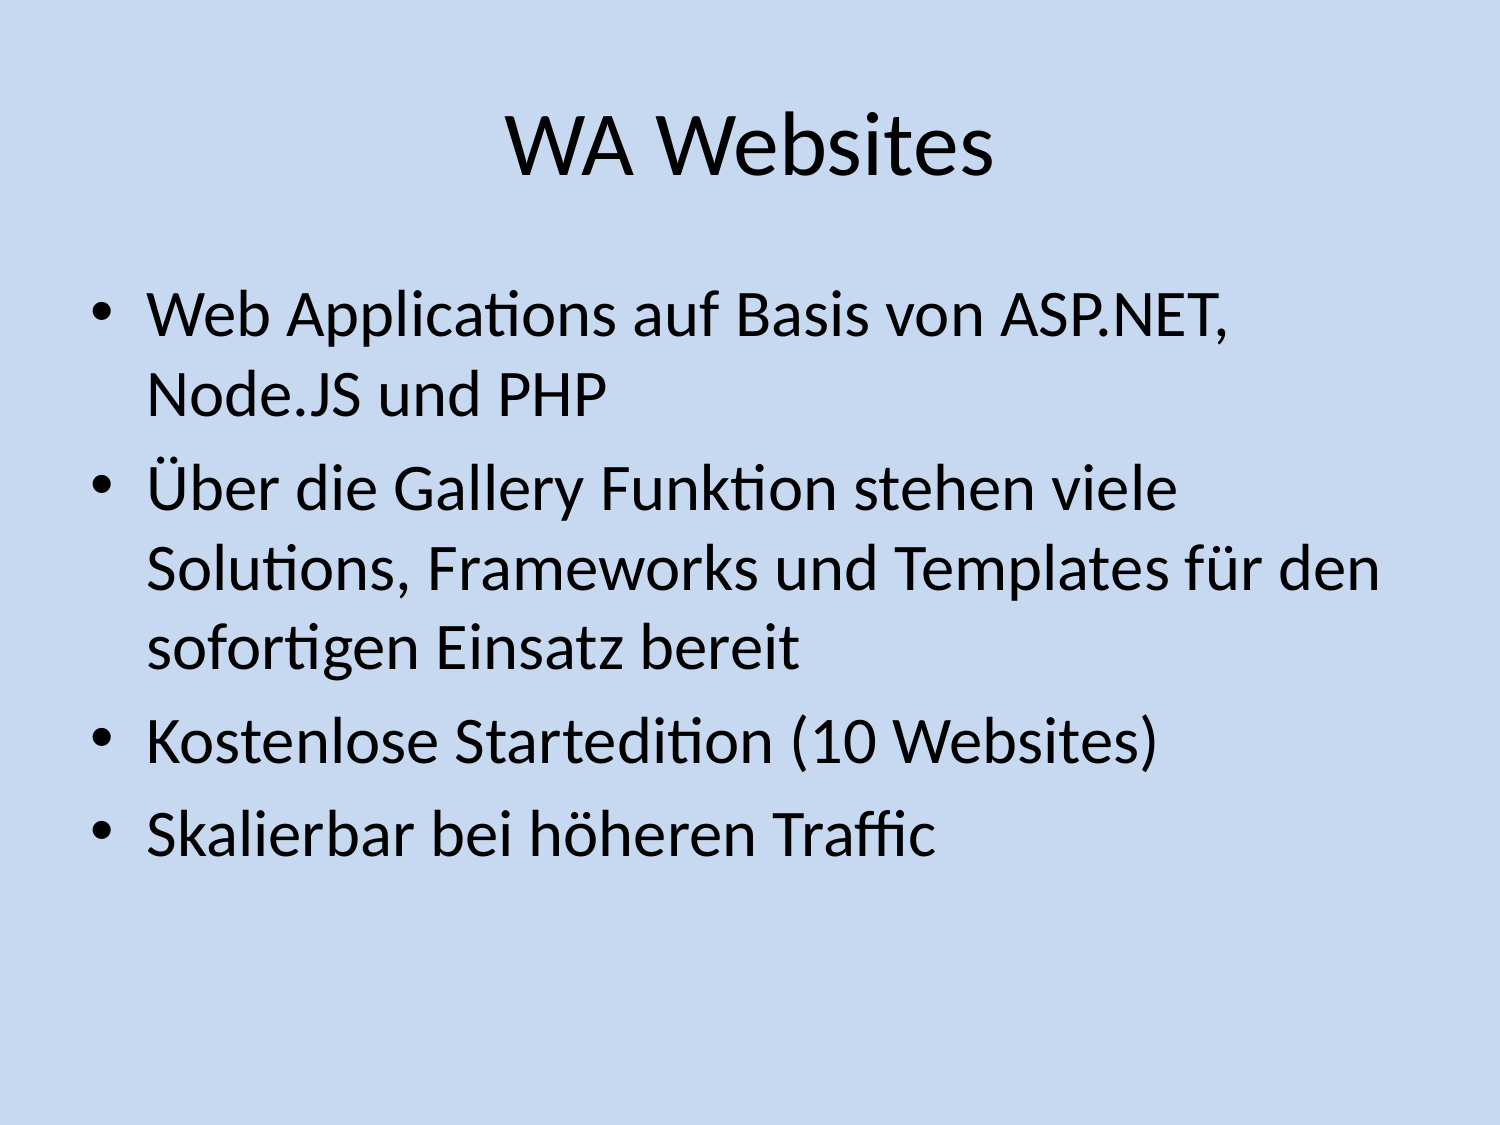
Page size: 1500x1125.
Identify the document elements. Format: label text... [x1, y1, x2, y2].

list Web Applications auf Basis von ASP.NET, Node.JS und PHP Über die Gallery Funktion stehen viele Solutions, Frameworks und Templates für den sofortigen Einsatz bereit Kostenlose Startedition (10 Websites) Skalierbar bei höheren Traffic [75, 262, 1425, 1005]
title WA Websites [75, 45, 1425, 233]
